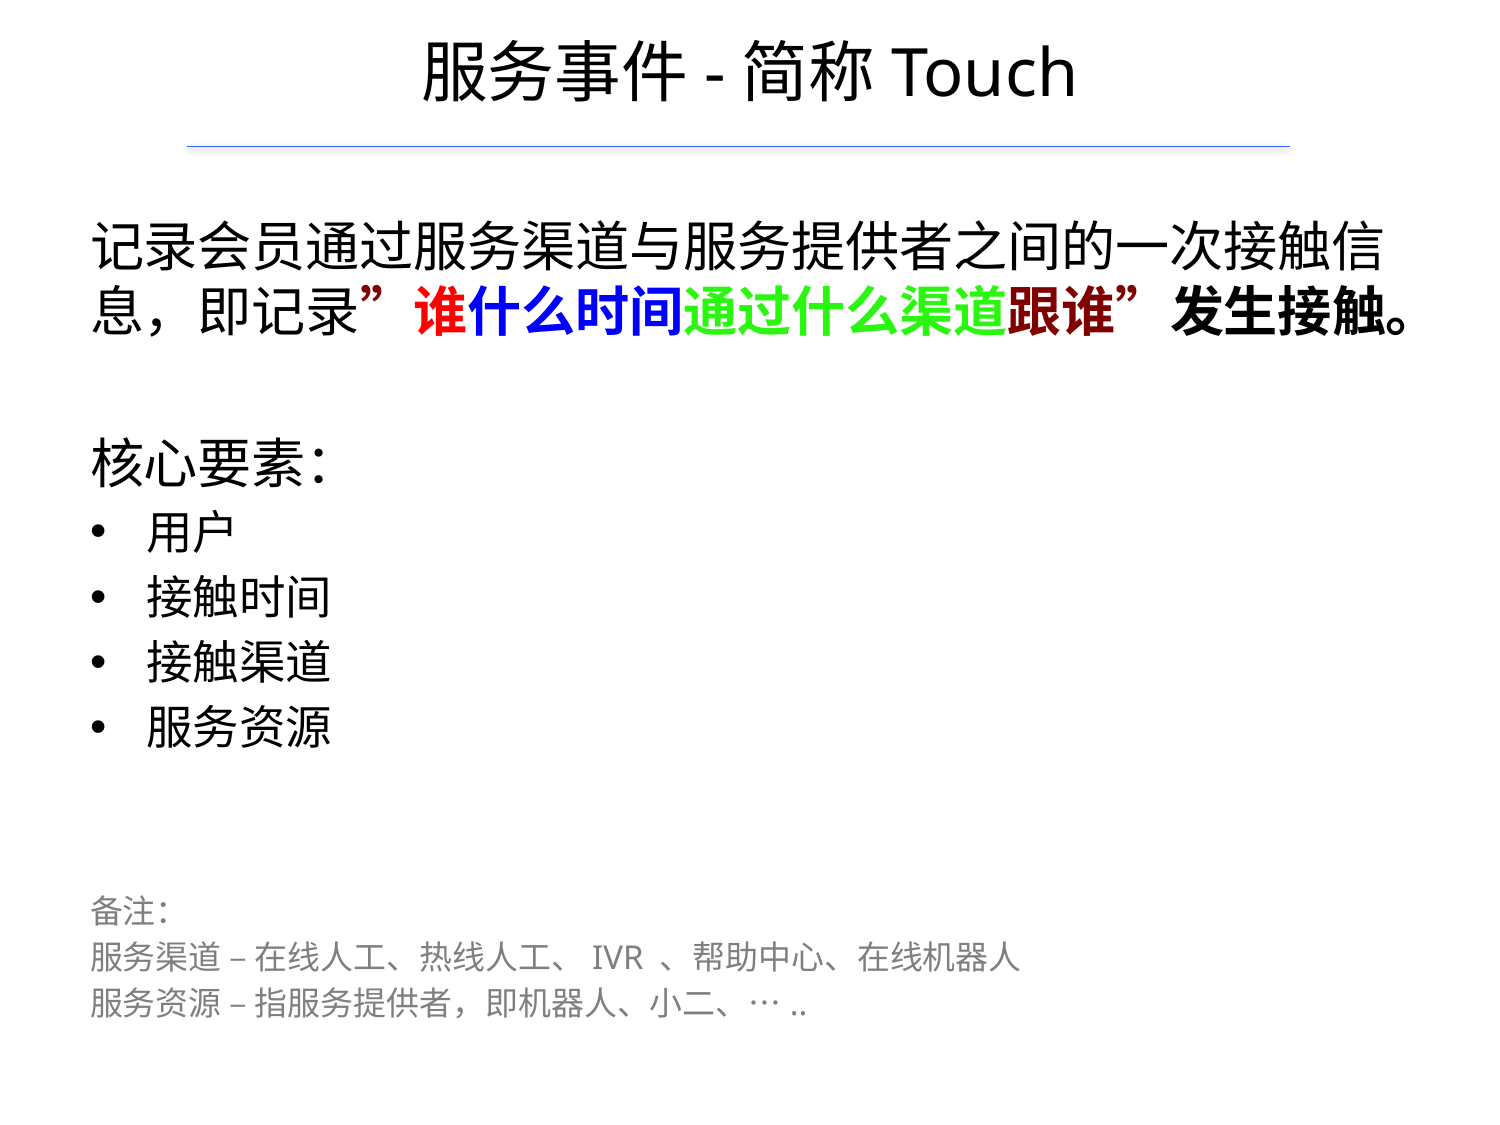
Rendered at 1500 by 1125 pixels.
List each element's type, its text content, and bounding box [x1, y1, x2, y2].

list 记录会员通过服务渠道与服务提供者之间的一次接触信息，即记录”谁什么时间通过什么渠道跟谁”发生接触。 核心要素： 用户 接触时间 接触渠道 服务资源 备注： 服务渠道 – 在线人工、热线人工、IVR 、帮助中心、在线机器人 服务资源 – 指服务提供者，即机器人、小二、….. [75, 205, 1425, 1044]
title 服务事件-简称Touch [75, 27, 1425, 113]
